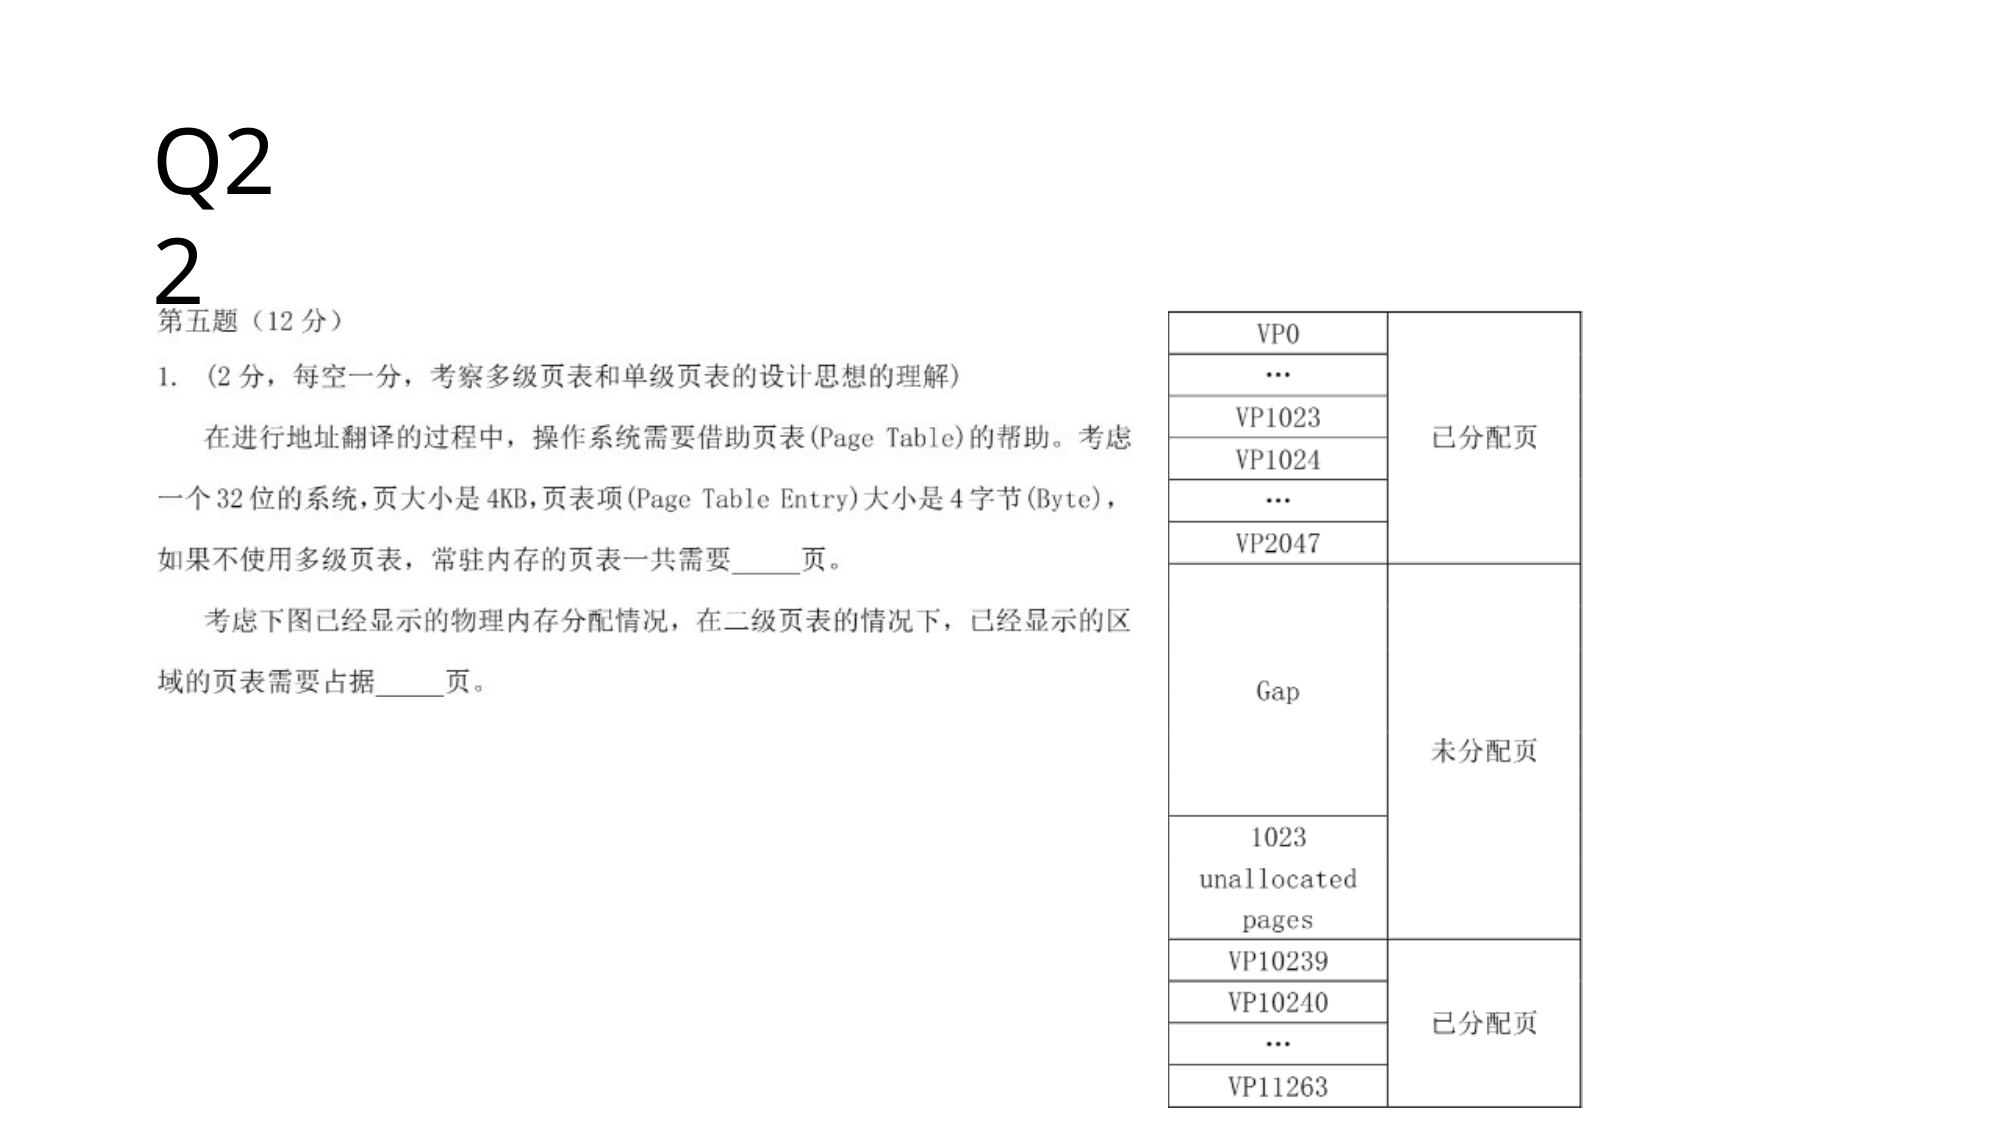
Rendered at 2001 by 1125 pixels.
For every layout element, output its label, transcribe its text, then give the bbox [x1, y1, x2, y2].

text_box Q22 [150, 99, 318, 312]
picture [1168, 310, 1584, 1108]
picture [155, 307, 1132, 697]
